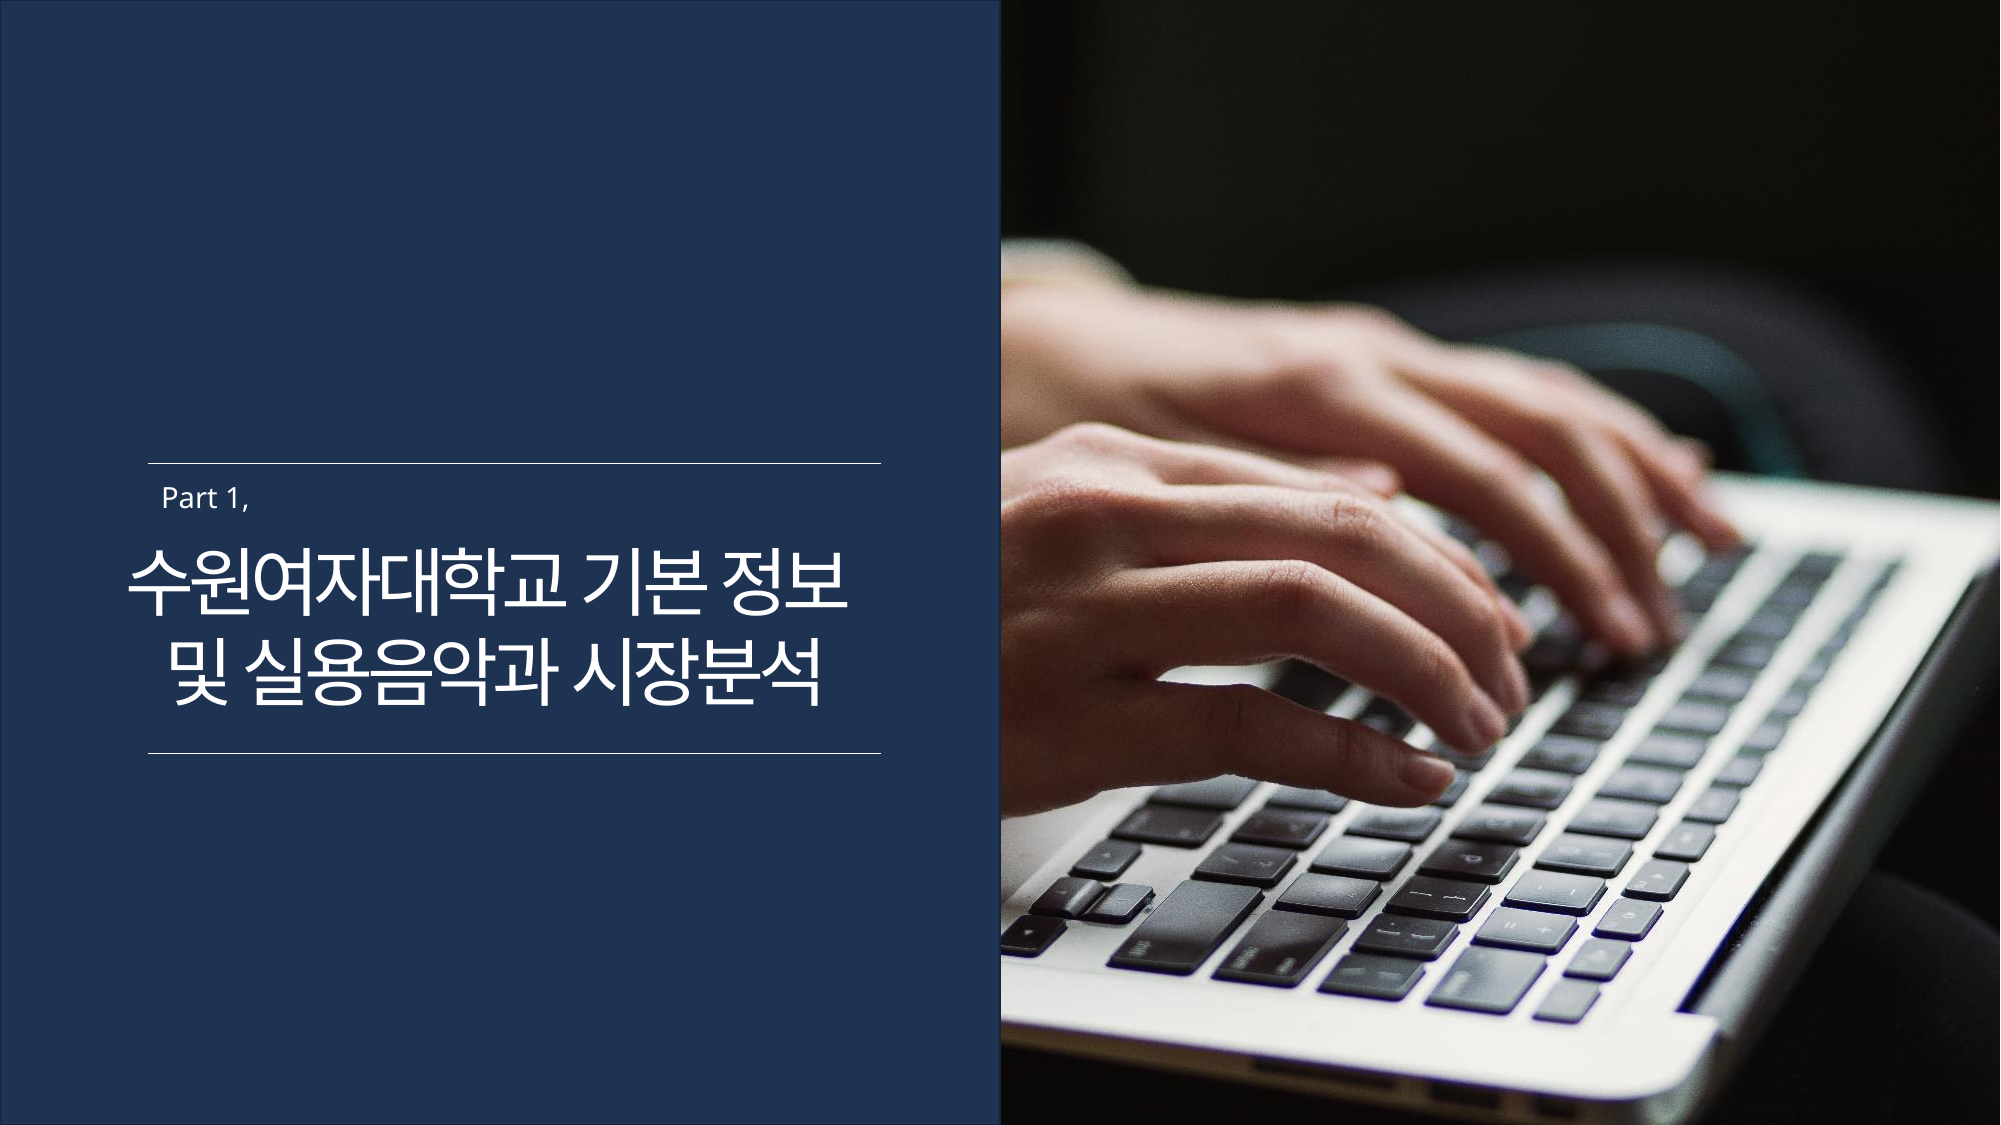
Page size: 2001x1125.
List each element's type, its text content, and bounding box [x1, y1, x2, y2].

text_box [0, 0, 569, 1125]
text_box 수원여자대학교 기본 정보 및 실용음악과 시장분석 [110, 528, 569, 724]
picture [569, 0, 2000, 1125]
text_box Part 1, [146, 471, 273, 522]
